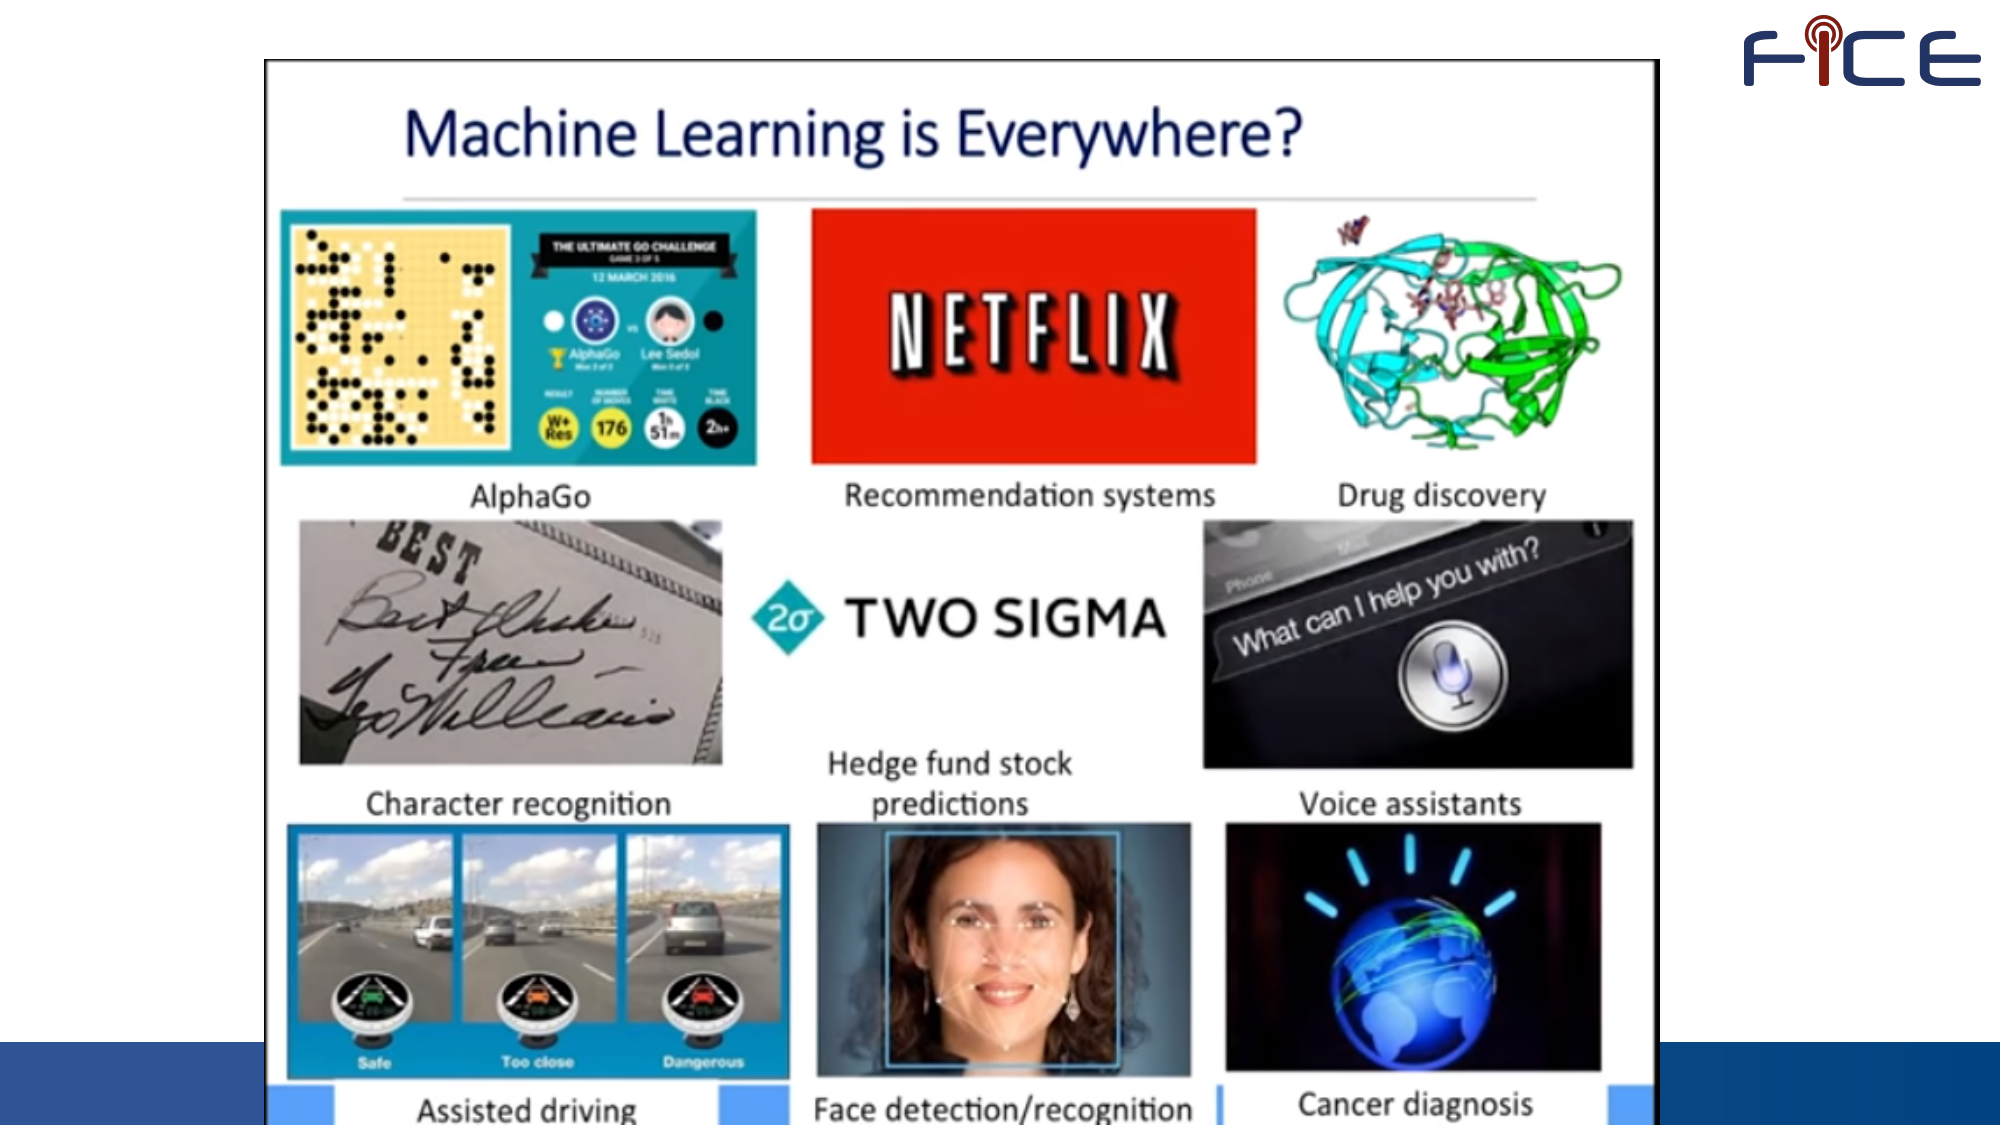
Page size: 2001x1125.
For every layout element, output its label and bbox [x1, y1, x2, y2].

list [263, 59, 1660, 1125]
picture [1744, 15, 1981, 86]
